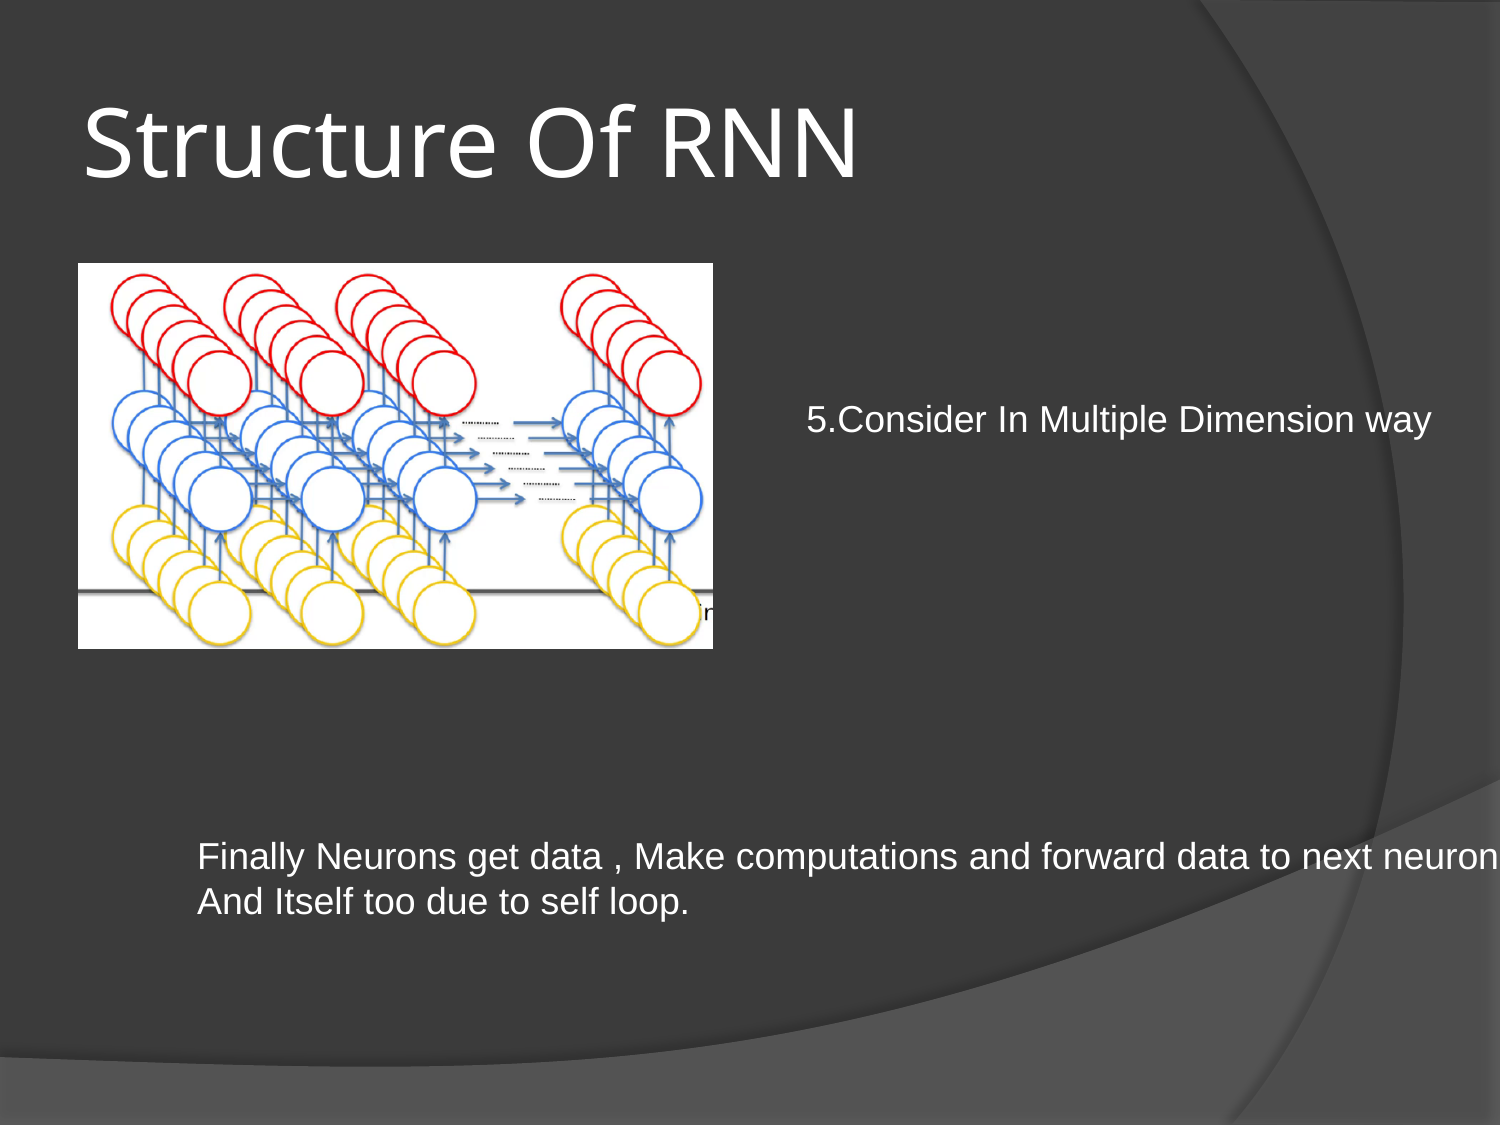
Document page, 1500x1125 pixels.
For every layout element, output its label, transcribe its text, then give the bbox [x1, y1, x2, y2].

text_box 5.Consider In Multiple Dimension way [791, 387, 1447, 448]
title Structure Of RNN [75, 45, 1300, 233]
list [78, 263, 713, 650]
text_box Finally Neurons get data , Make computations and forward data to next neuron And Itself too due to self loop. [182, 824, 1500, 930]
